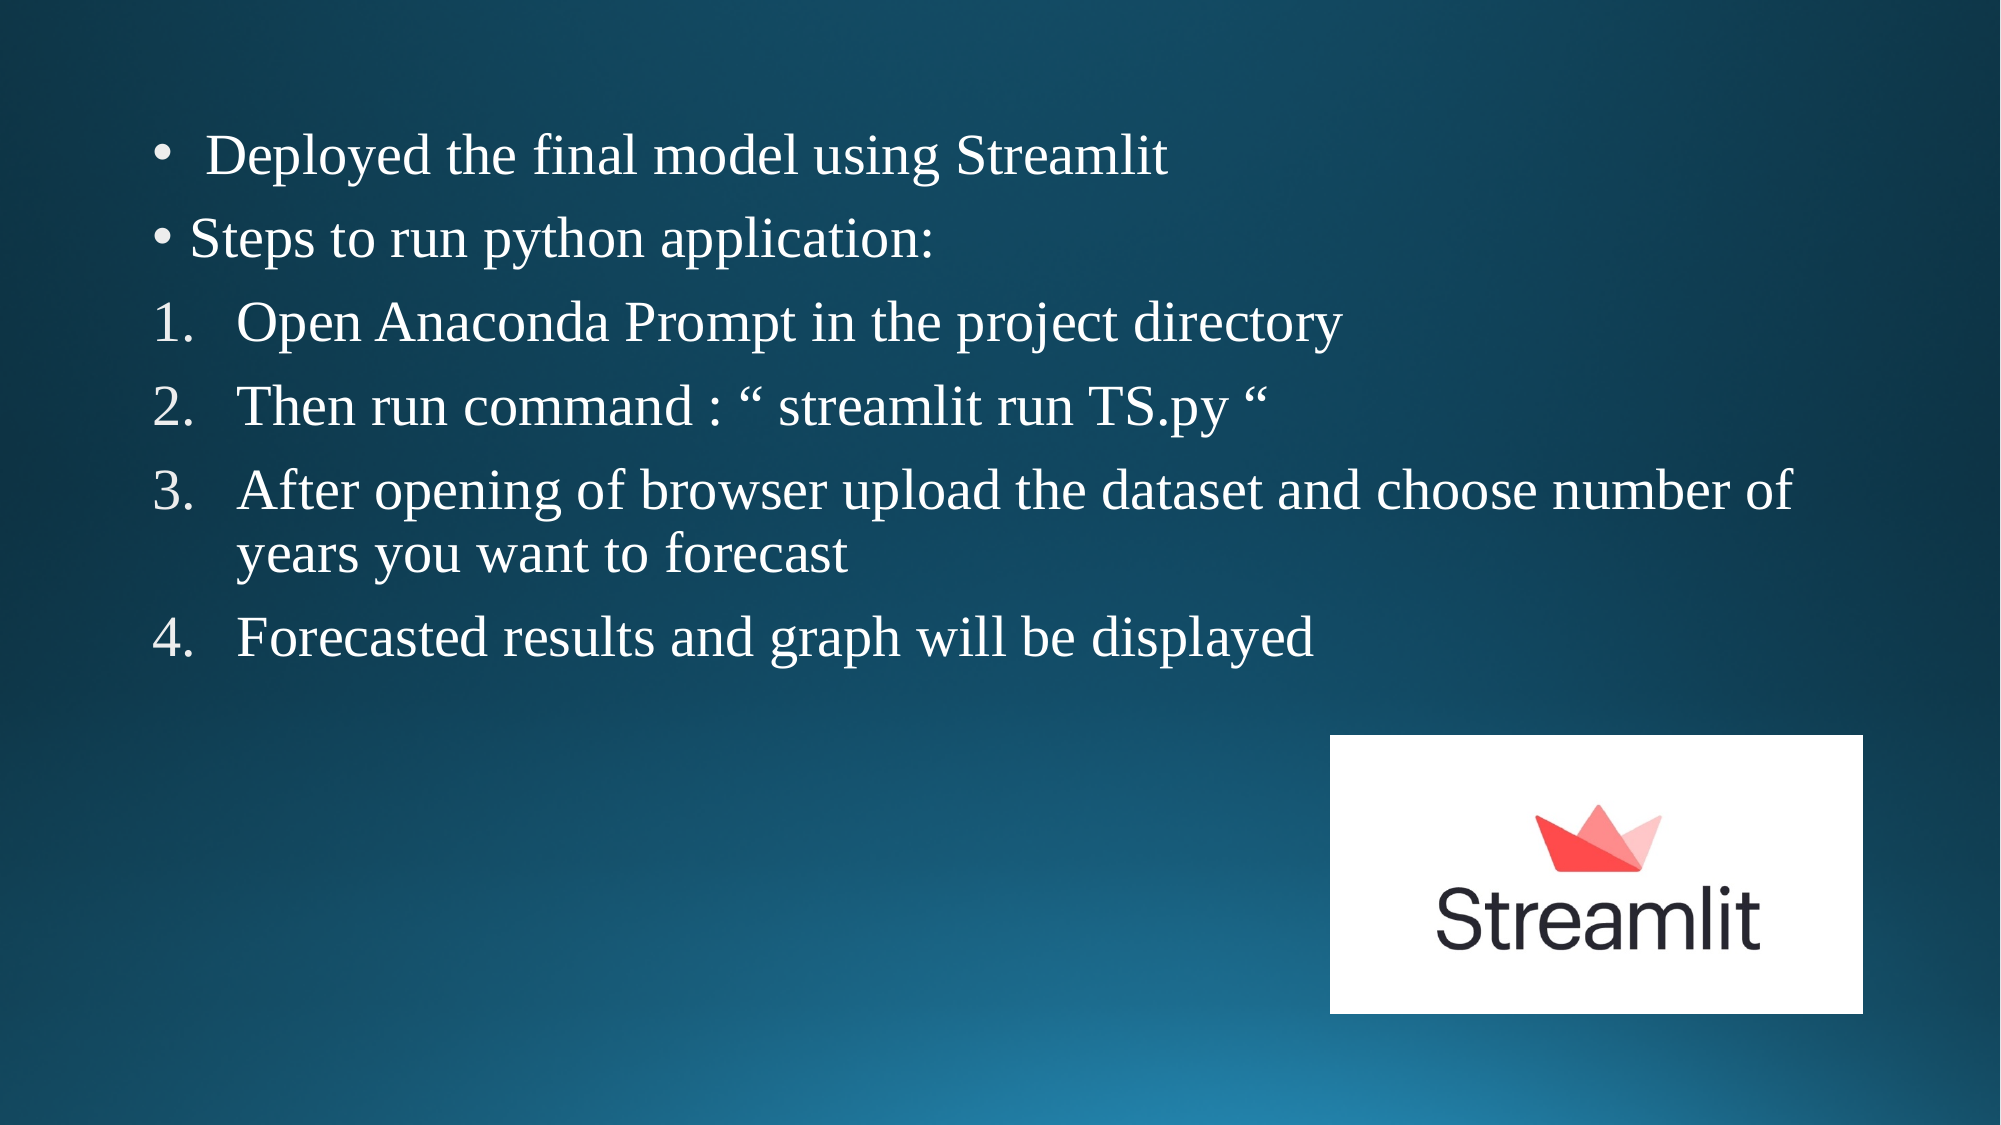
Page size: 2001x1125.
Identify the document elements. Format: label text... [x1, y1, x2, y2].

picture [0, 0, 2001, 1125]
list Deployed the final model using Streamlit Steps to run python application: Open Anaconda Prompt in the project directory Then run command : “ streamlit run TS.py “ After opening of browser upload the dataset and choose number of years you want to forecast Forecasted results and graph will be displayed [137, 116, 1863, 1014]
